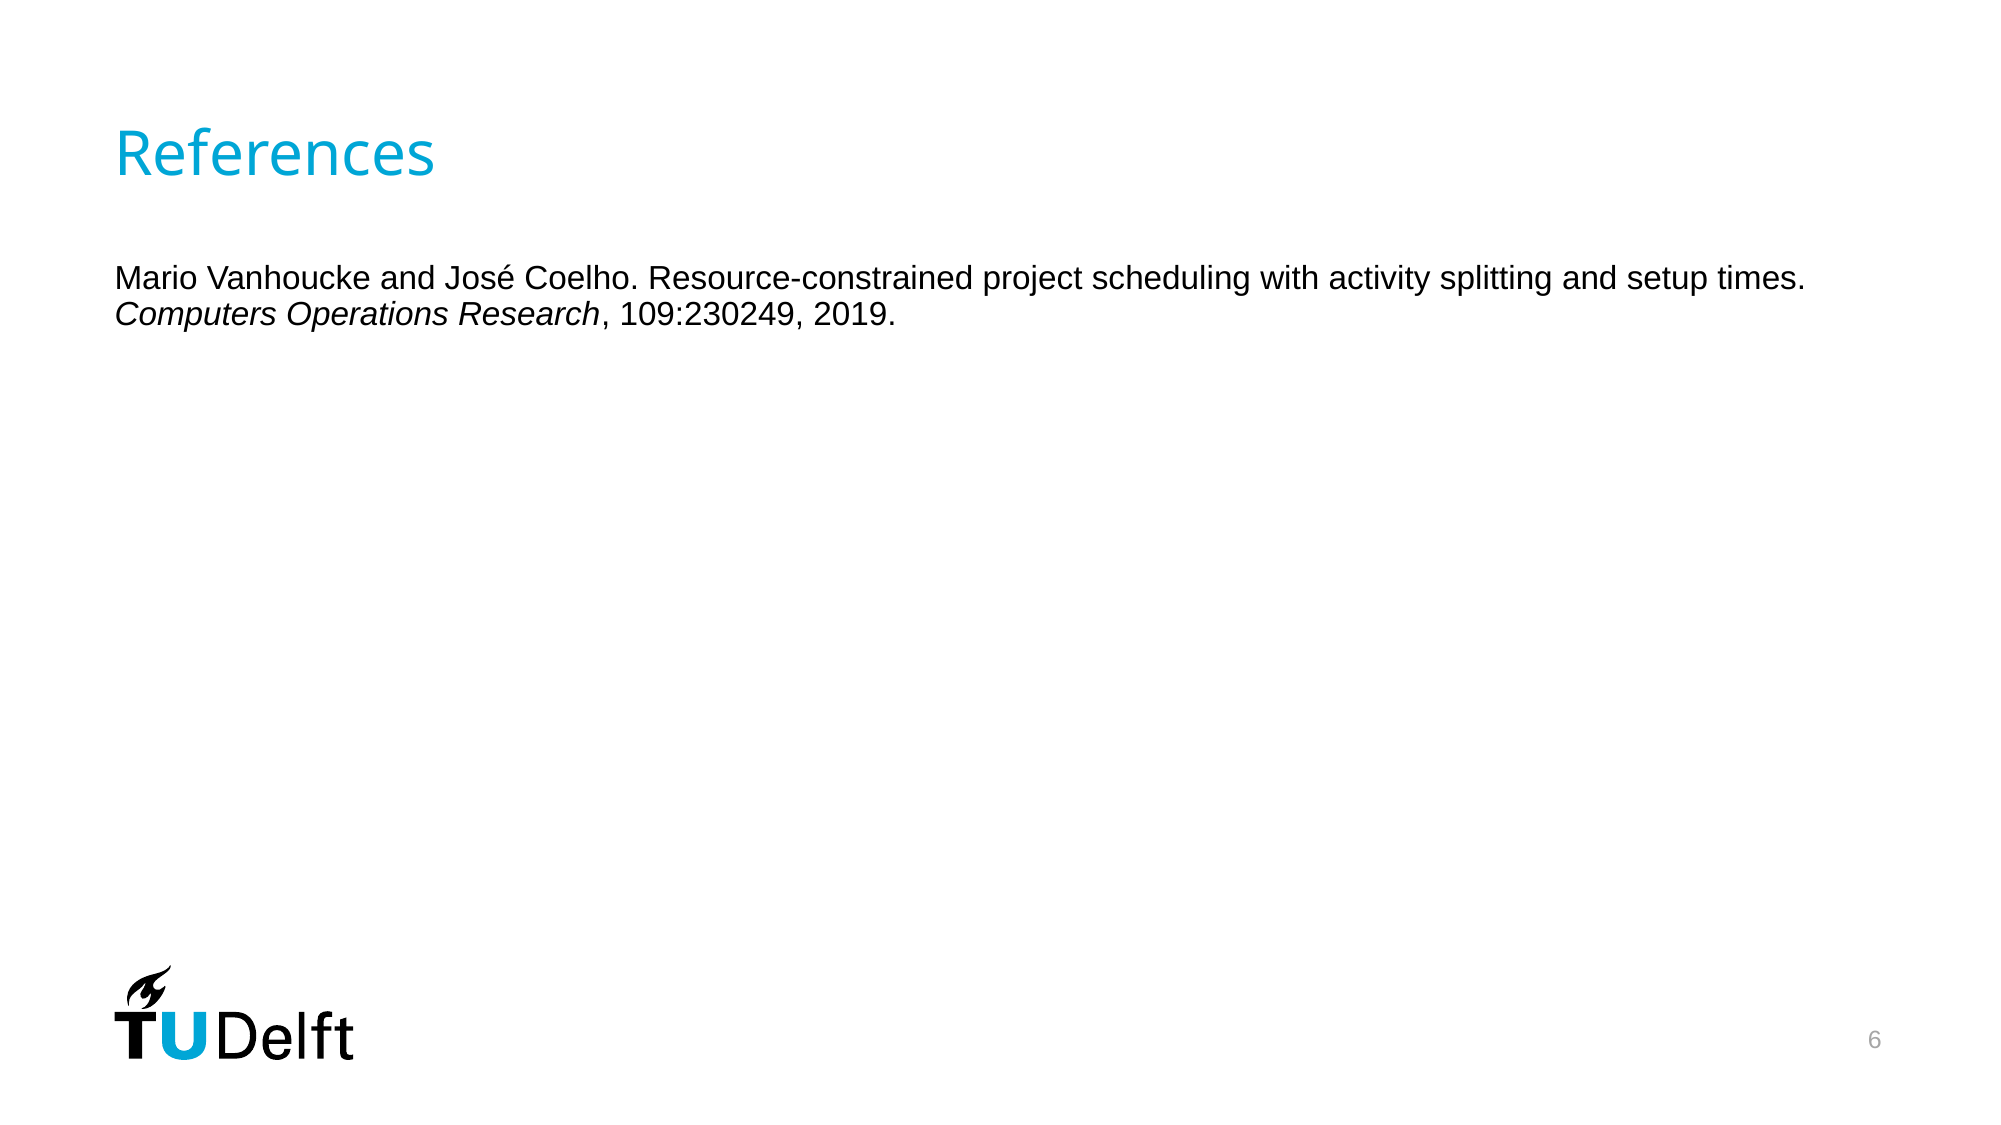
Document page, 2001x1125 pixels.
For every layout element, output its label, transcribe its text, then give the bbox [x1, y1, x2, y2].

title References [114, 121, 1883, 203]
slide_number 6 [1860, 1024, 1883, 1054]
list Mario Vanhoucke and José Coelho. Resource-constrained project scheduling with activity splitting and setup times. Computers Operations Research, 109:230249, 2019. [114, 260, 1883, 977]
